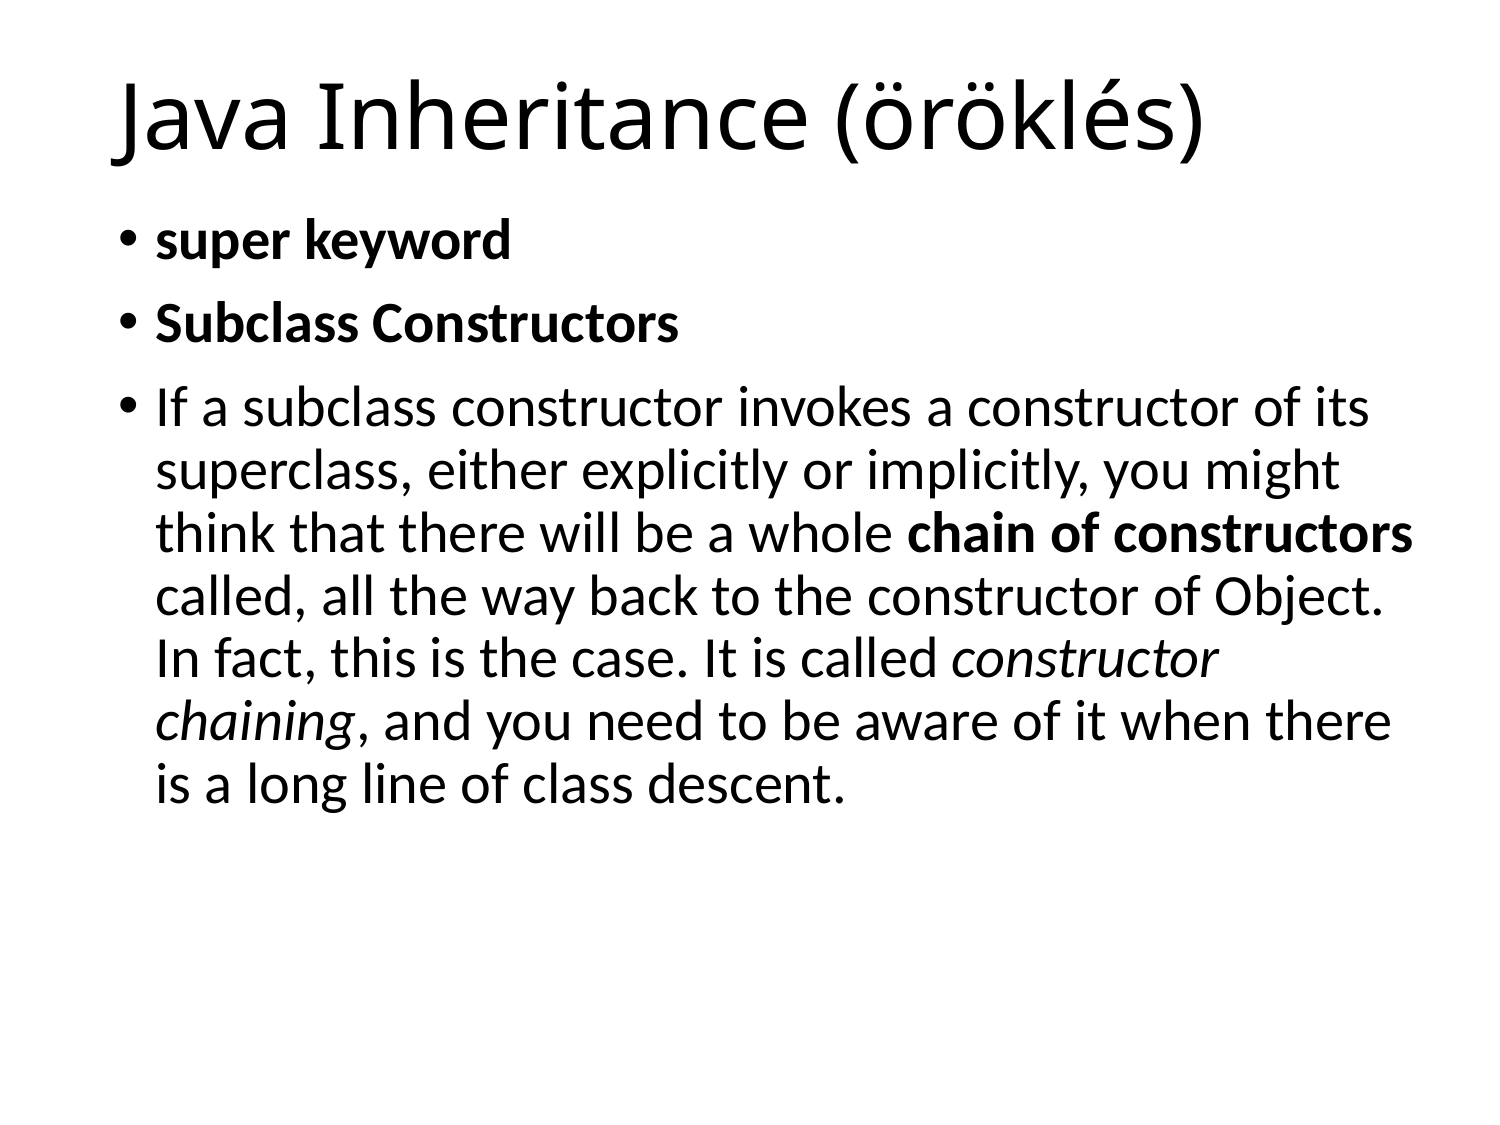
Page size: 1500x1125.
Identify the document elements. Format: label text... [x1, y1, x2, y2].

list super keyword Subclass Constructors If a subclass constructor invokes a constructor of its superclass, either explicitly or implicitly, you might think that there will be a whole chain of constructors called, all the way back to the constructor of Object. In fact, this is the case. It is called constructor chaining, and you need to be aware of it when there is a long line of class descent. [103, 201, 1436, 1059]
title Java Inheritance (öröklés) [103, 59, 1397, 180]
